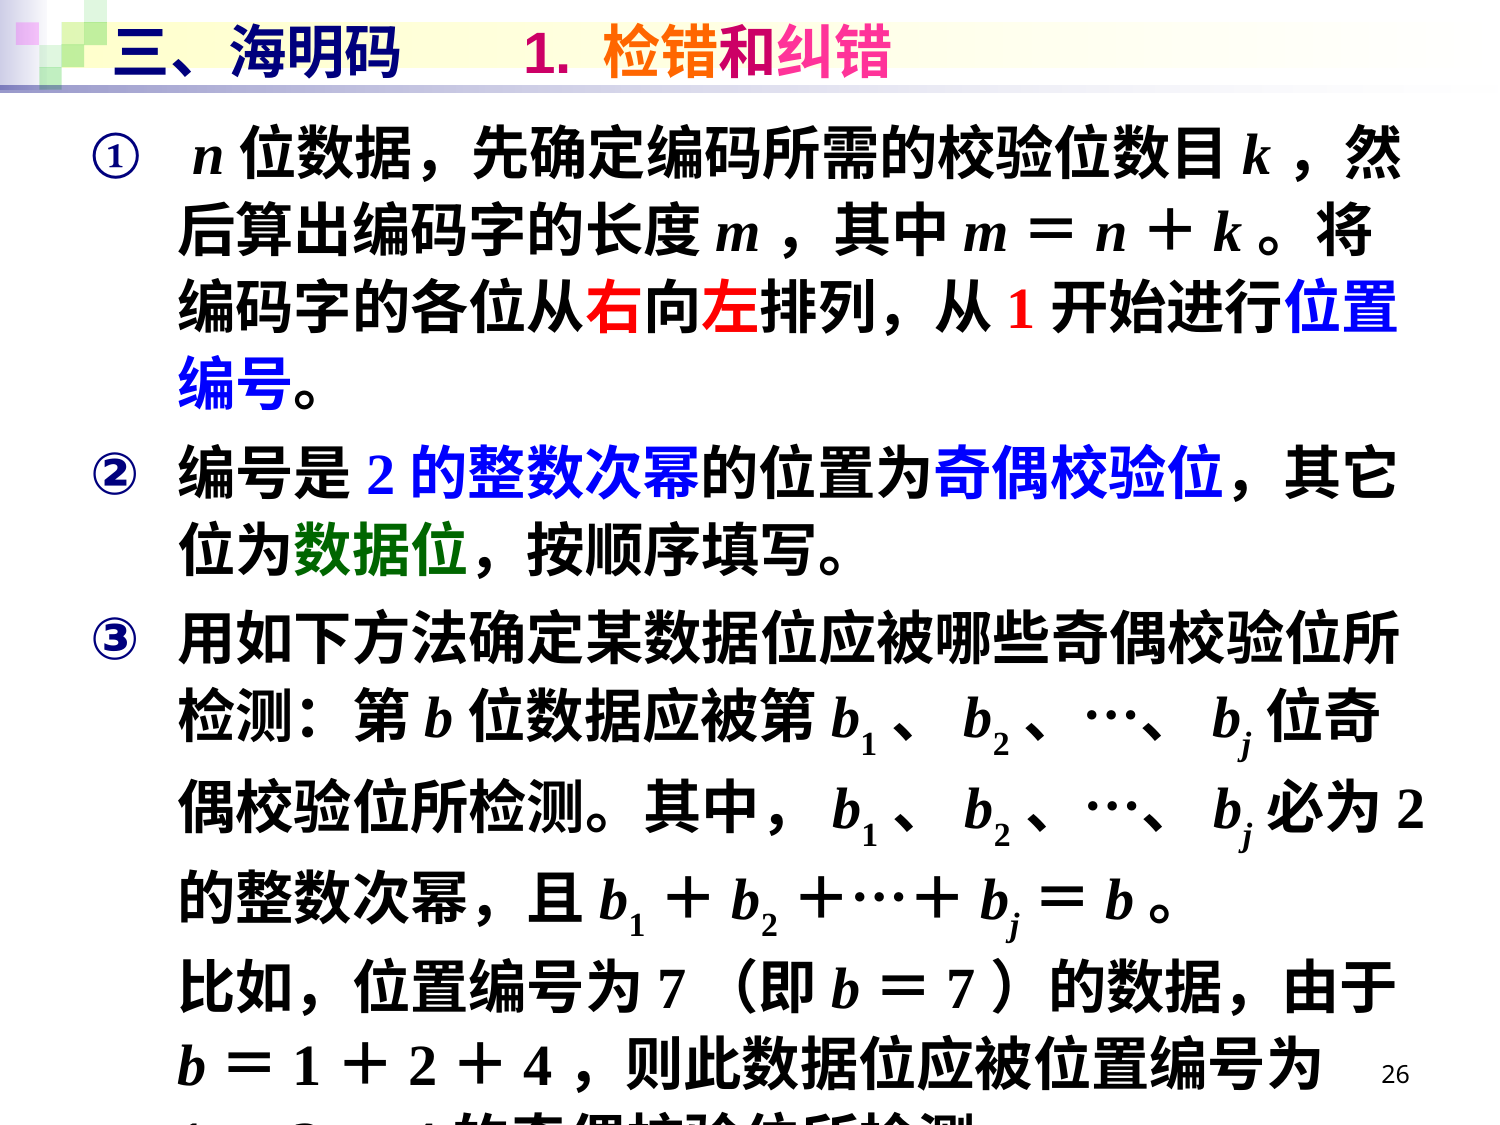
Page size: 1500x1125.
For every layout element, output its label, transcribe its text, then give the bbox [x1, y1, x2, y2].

list n位数据，先确定编码所需的校验位数目k，然后算出编码字的长度m，其中m＝n＋k。将编码字的各位从右向左排列，从1开始进行位置编号。 编号是2的整数次幂的位置为奇偶校验位，其它位为数据位，按顺序填写。 用如下方法确定某数据位应被哪些奇偶校验位所检测：第b位数据应被第b1、b2、…、bj位奇偶校验位所检测。其中，b1、b2、…、bj必为2的整数次幂，且b1＋b2＋…＋bj＝b。 比如，位置编号为7（即b＝7）的数据，由于b＝1＋2＋4，则此数据位应被位置编号为1、2、4的奇偶校验位所检测。 [74, 101, 1448, 1071]
slide_number 26 [1074, 1071, 1426, 1101]
title 三、海明码 1. 检错和纠错 [96, 6, 1448, 94]
